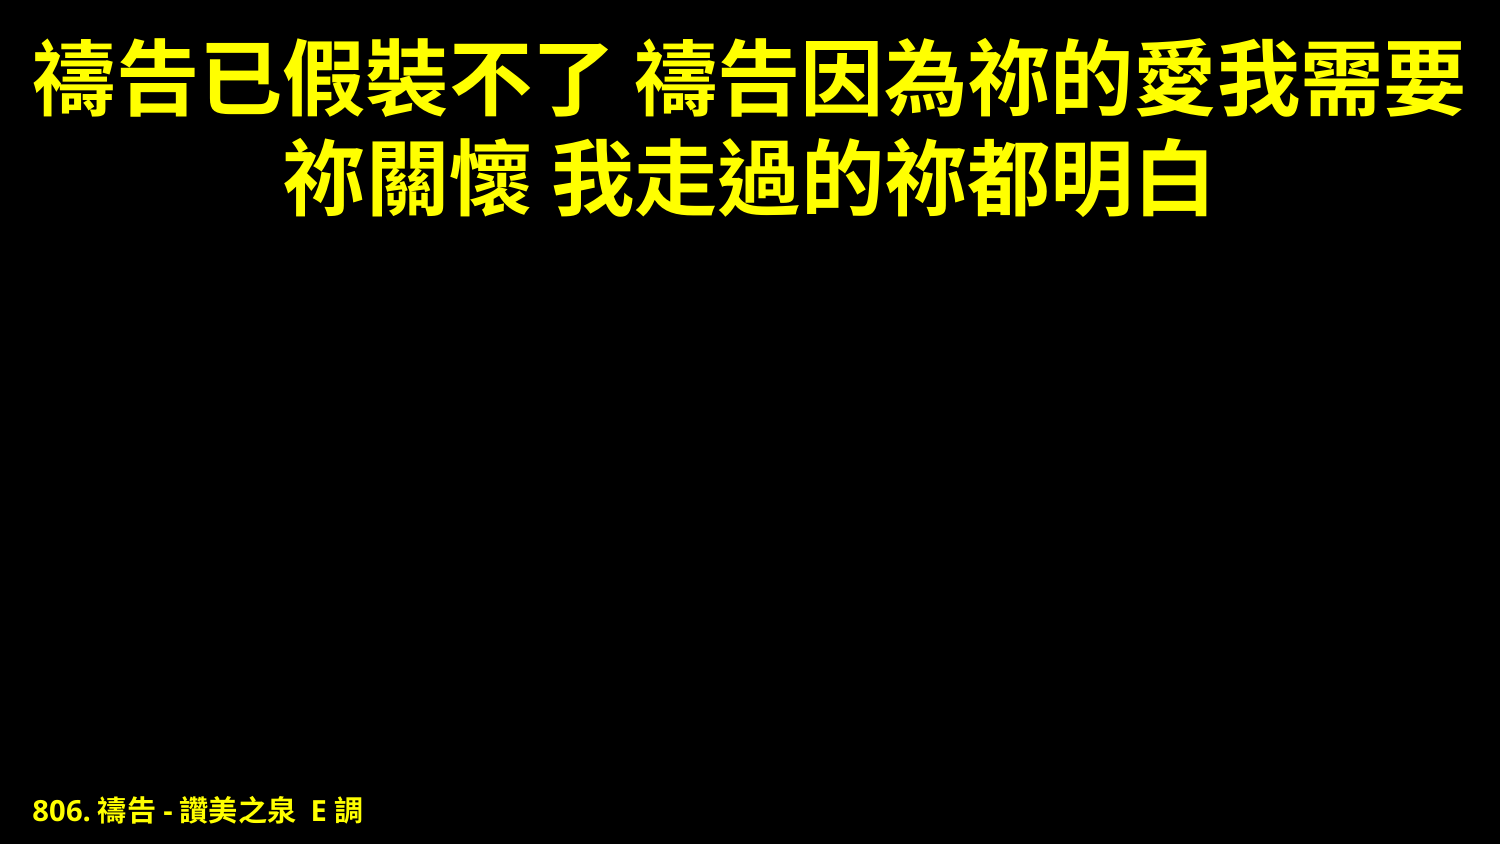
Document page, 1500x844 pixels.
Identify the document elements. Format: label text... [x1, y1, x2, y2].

title 禱告已假裝不了 禱告因為祢的愛我需要 祢關懷 我走過的祢都明白 [0, 55, 1500, 197]
text_box 806.禱告-讚美之泉 E調 [17, 784, 656, 835]
